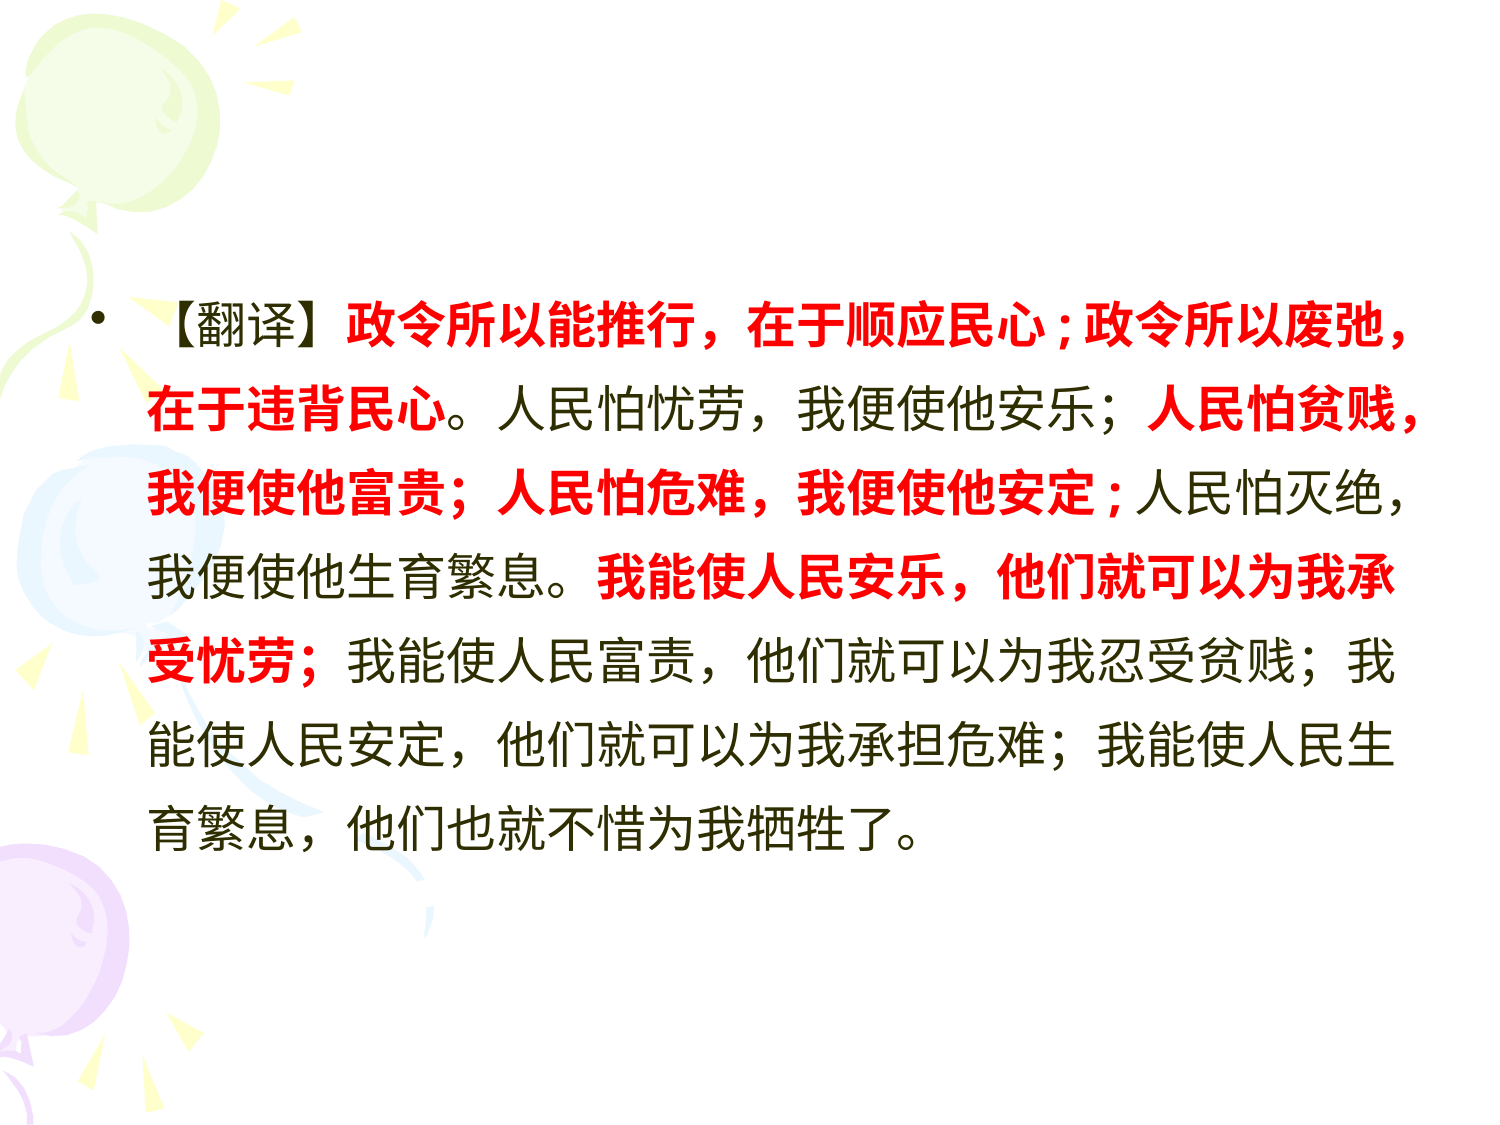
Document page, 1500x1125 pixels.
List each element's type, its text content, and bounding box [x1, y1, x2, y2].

list 【翻译】政令所以能推行，在于顺应民心;政令所以废弛，在于违背民心。人民怕忧劳，我便使他安乐；人民怕贫贱，我便使他富贵；人民怕危难，我便使他安定;人民怕灭绝，我便使他生育繁息。我能使人民安乐，他们就可以为我承受忧劳；我能使人民富责，他们就可以为我忍受贫贱；我能使人民安定，他们就可以为我承担危难；我能使人民生育繁息，他们也就不惜为我牺牲了。 [74, 262, 1426, 994]
